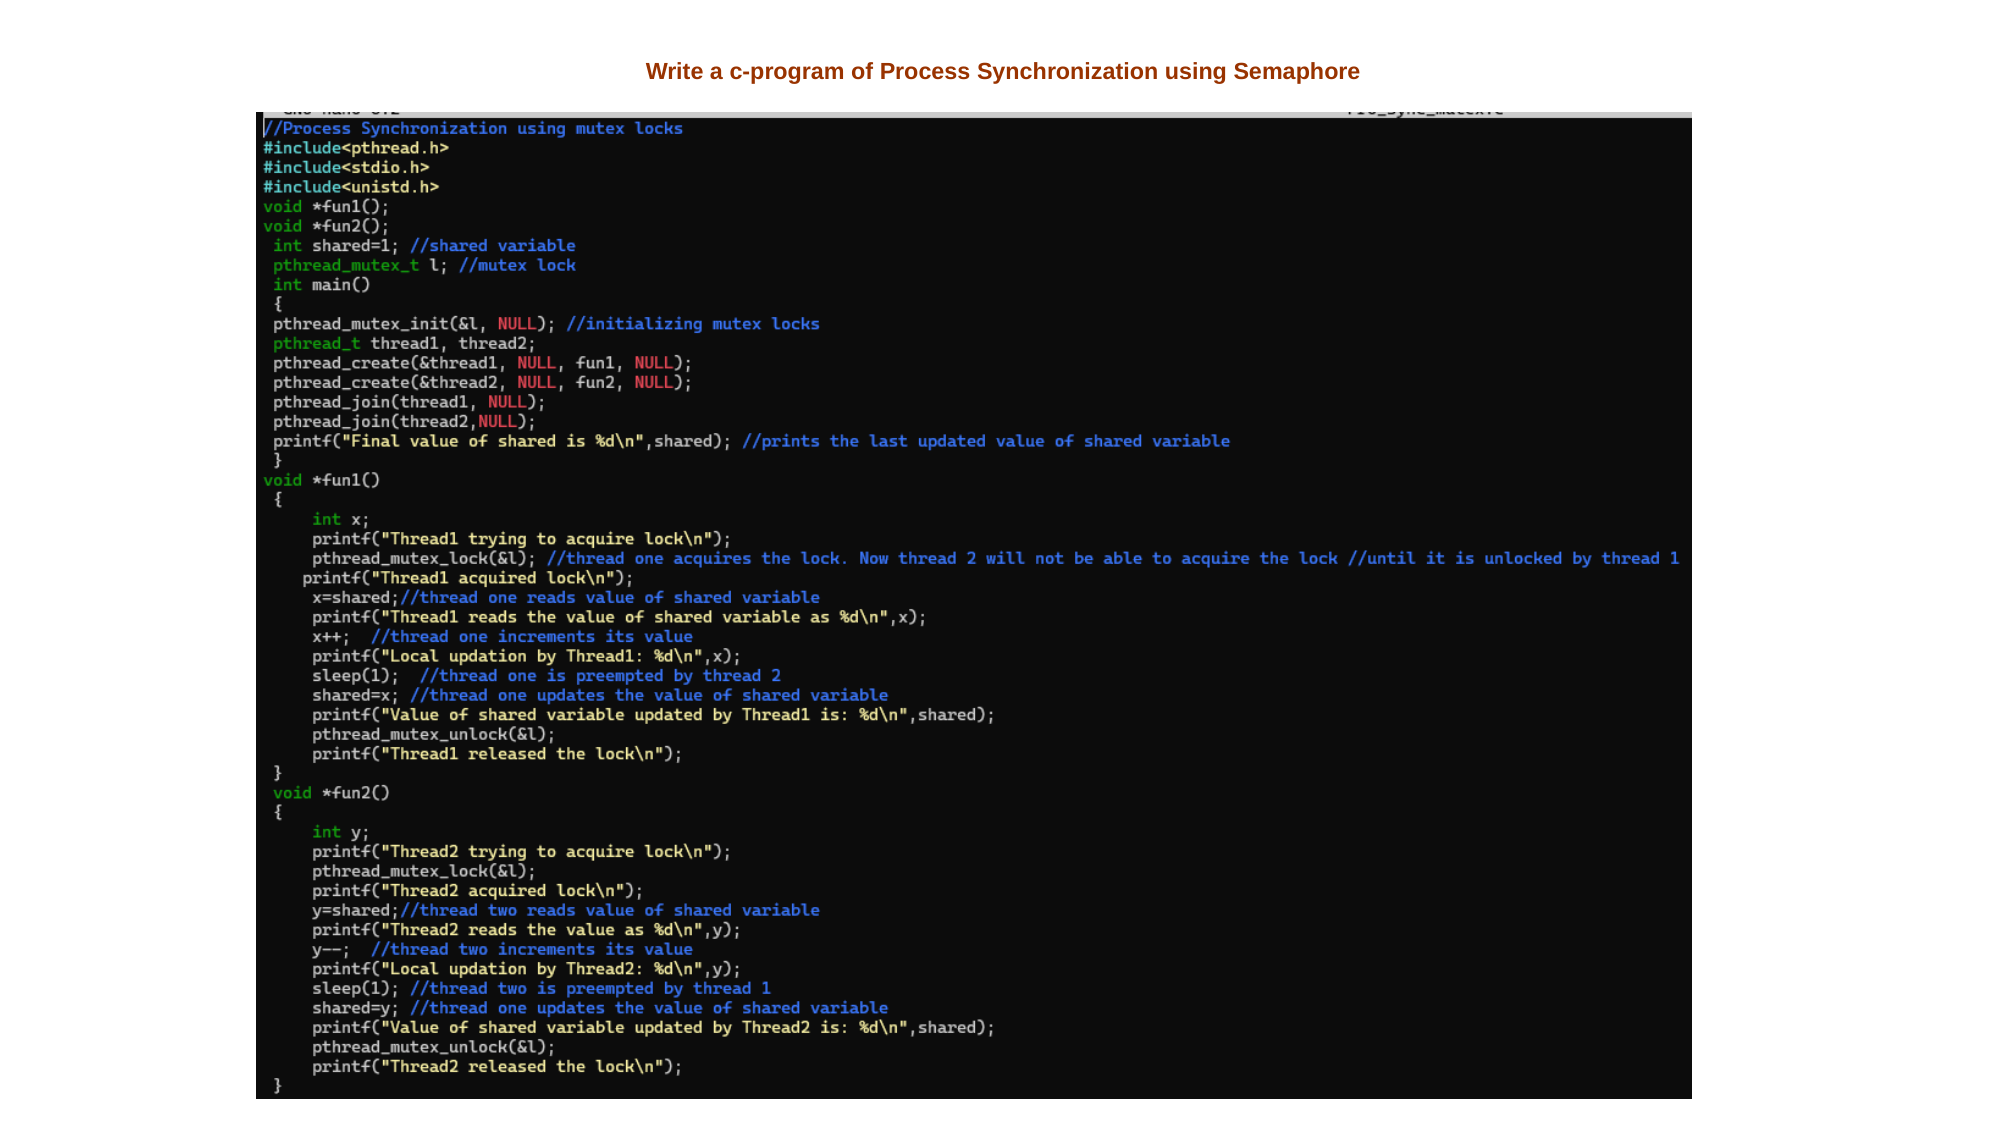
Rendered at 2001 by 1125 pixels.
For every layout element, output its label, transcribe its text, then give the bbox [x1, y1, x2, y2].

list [256, 112, 1692, 1099]
title Write a c-program of Process Synchronization using Semaphore [21, 26, 1985, 120]
